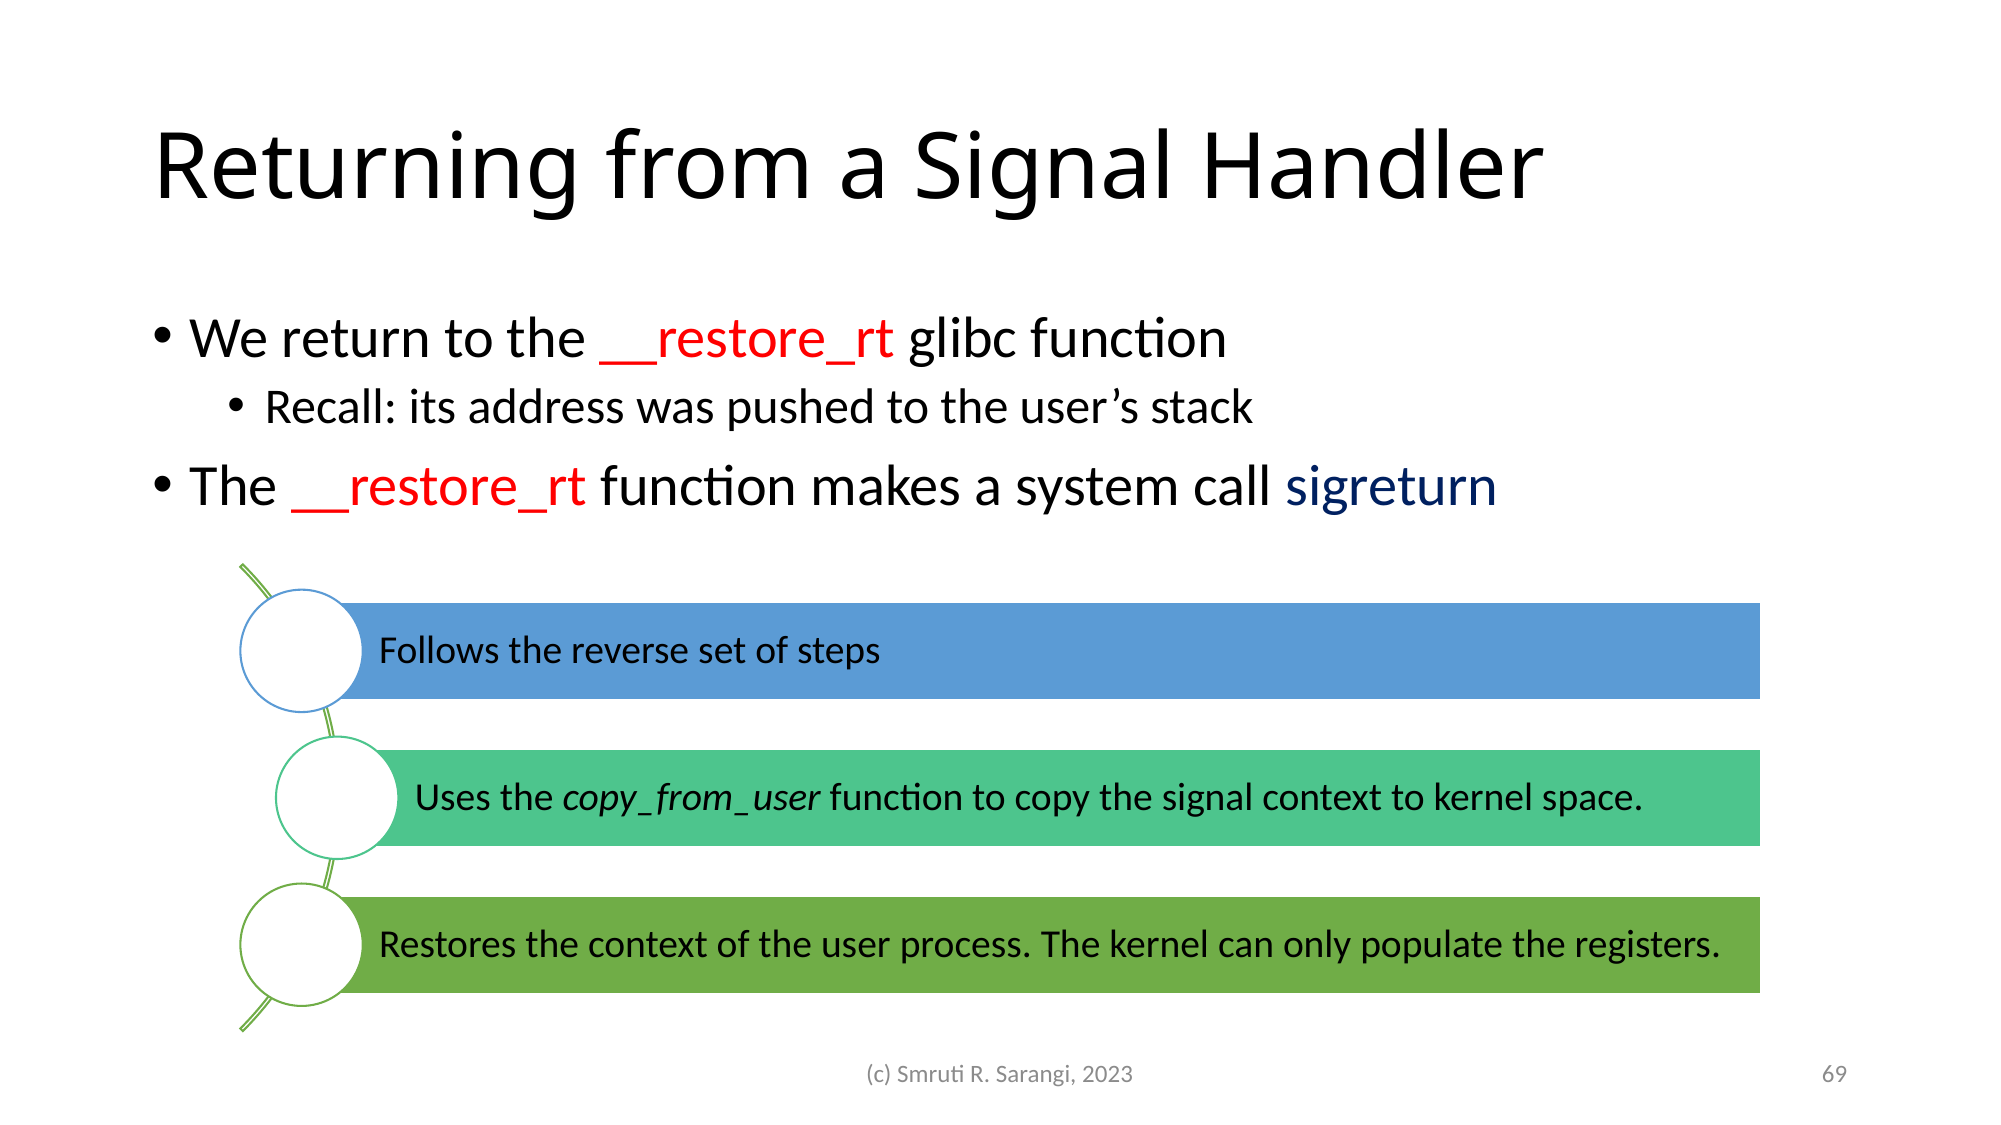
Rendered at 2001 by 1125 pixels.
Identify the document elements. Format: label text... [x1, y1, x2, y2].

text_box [233, 552, 1767, 1043]
footer (c) Smruti R. Sarangi, 2023 [662, 1043, 1338, 1103]
title Returning from a Signal Handler [137, 59, 1863, 278]
list We return to the __restore_rt glibc function Recall: its address was pushed to the user’s stack The __restore_rt function makes a system call sigreturn [137, 299, 1863, 533]
slide_number 69 [1412, 1042, 1863, 1103]
